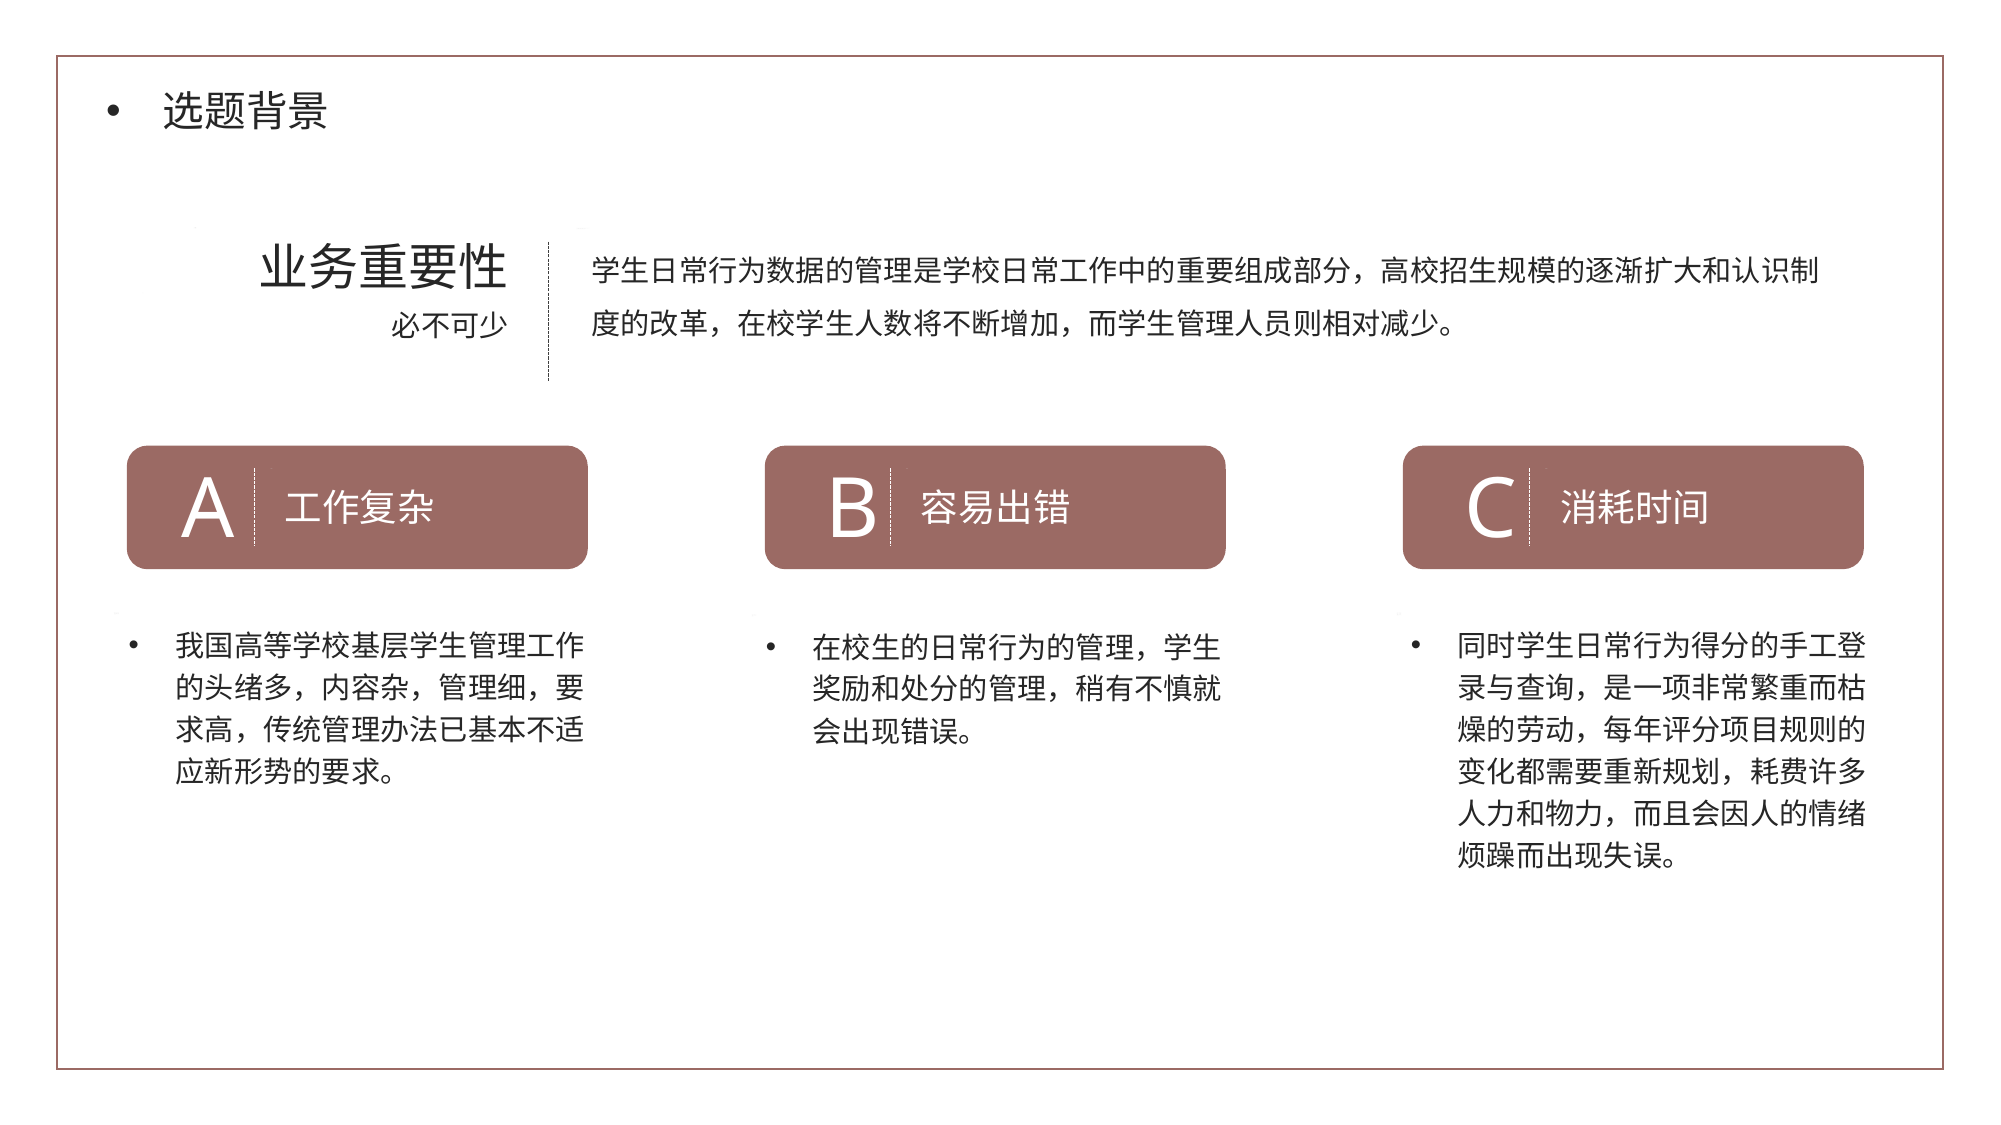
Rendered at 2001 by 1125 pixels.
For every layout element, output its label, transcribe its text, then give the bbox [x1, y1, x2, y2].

text_box [763, 444, 816, 571]
text_box 我国高等学校基层学生管理工作的头绪多，内容杂，管理细，要求高，传统管理办法已基本不适应新形势的要求。 [113, 612, 623, 796]
text_box [56, 55, 1944, 1070]
text_box 选题背景 [91, 77, 394, 143]
text_box 在校生的日常行为的管理，学生奖励和处分的管理，稍有不慎就会出现错误。 [751, 614, 1260, 756]
text_box A [153, 422, 242, 586]
text_box 同时学生日常行为得分的手工登录与查询，是一项非常繁重而枯燥的劳动，每年评分项目规则的变化都需要重新规划，耗费许多人力和物力，而且会因人的情绪烦躁而出现失误。 [1396, 612, 1905, 880]
text_box [224, 444, 589, 571]
text_box [1507, 444, 1865, 571]
text_box 容易出错 [906, 468, 1195, 537]
text_box [868, 444, 1227, 571]
text_box B [798, 422, 886, 586]
text_box C [1437, 422, 1525, 586]
text_box 工作复杂 [270, 468, 559, 537]
text_box 业务重要性 [193, 227, 524, 292]
text_box [125, 444, 172, 571]
text_box 学生日常行为数据的管理是学校日常工作中的重要组成部分，高校招生规模的逐渐扩大和认识制度的改革，在校学生人数将不断增加，而学生管理人员则相对减少。 [576, 227, 1861, 348]
text_box 必不可少 [139, 292, 524, 350]
text_box [1401, 444, 1455, 571]
text_box 消耗时间 [1545, 468, 1834, 537]
